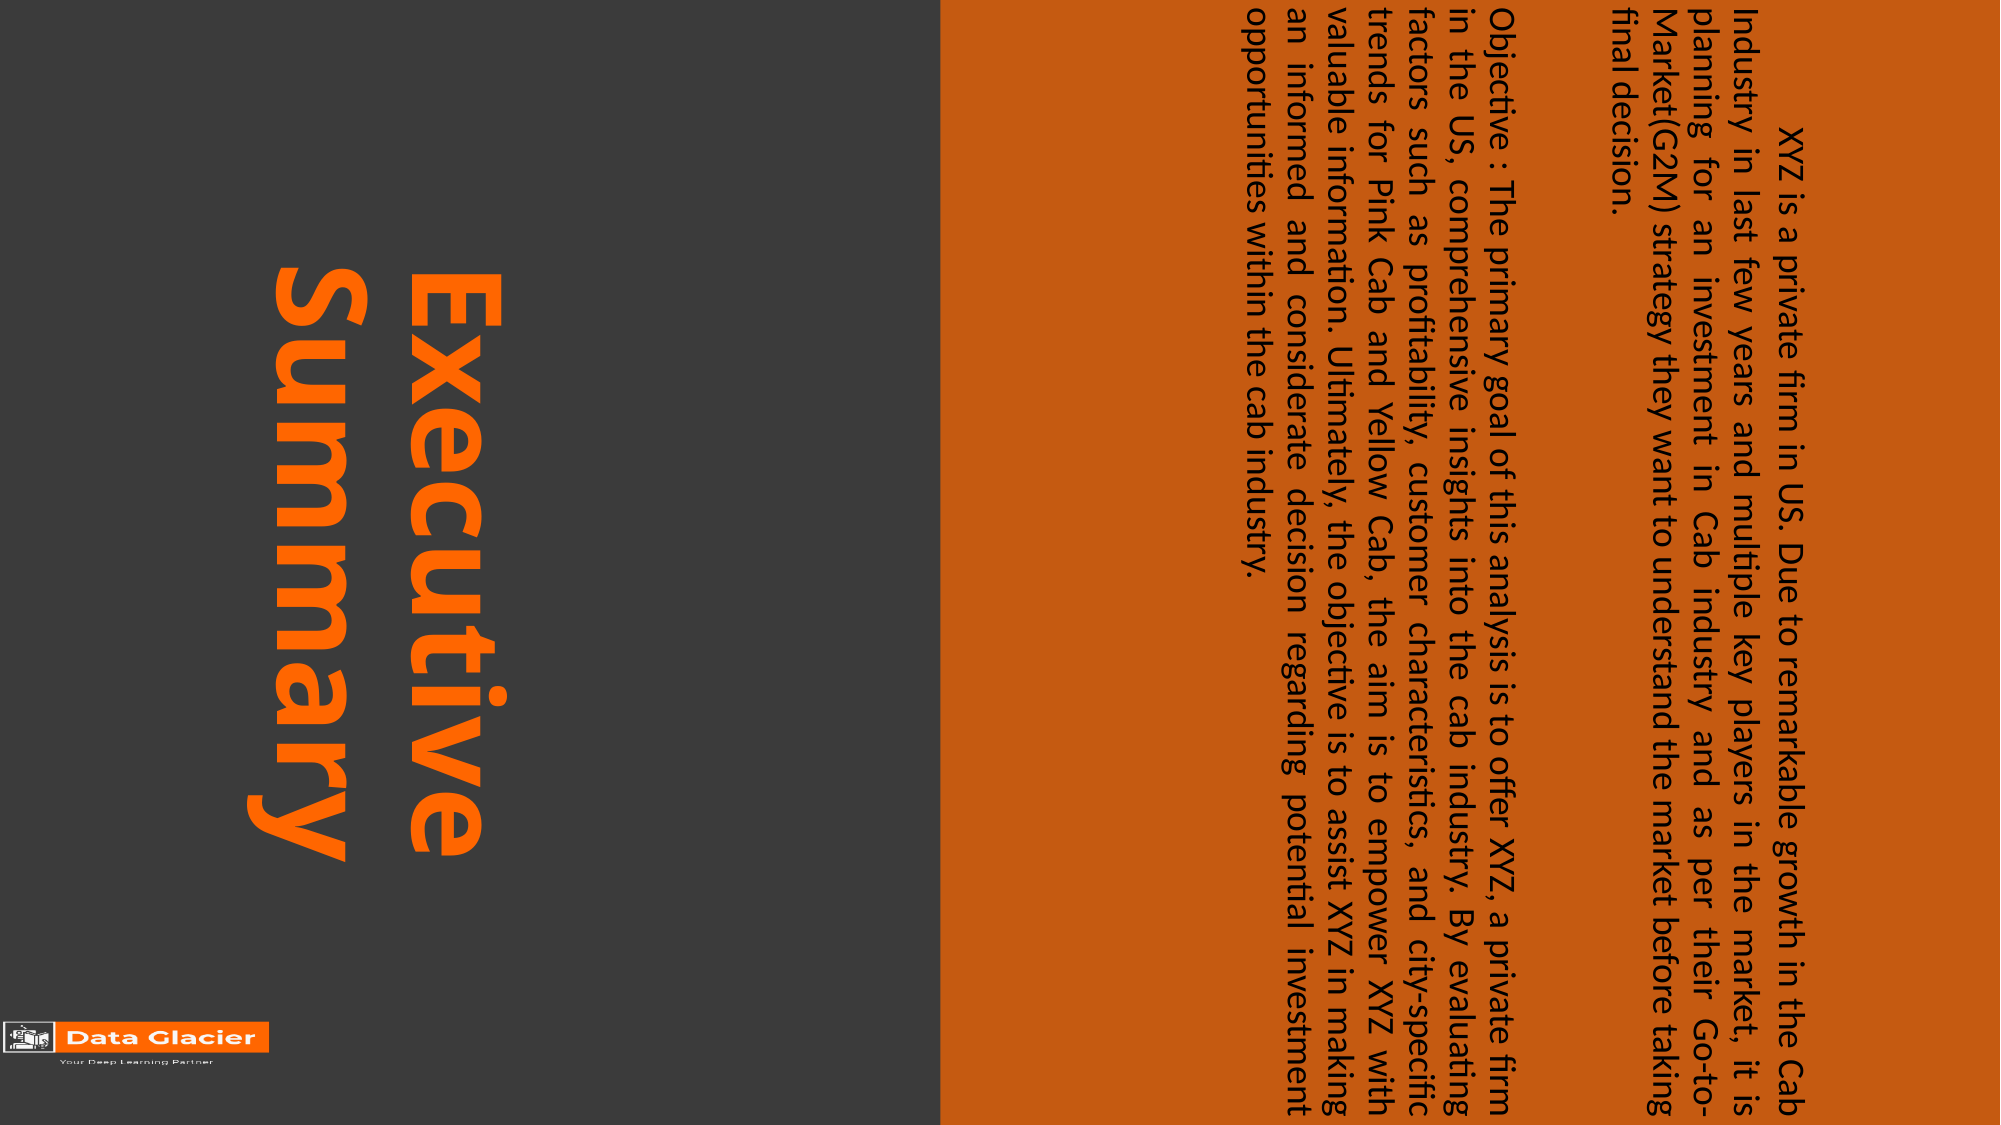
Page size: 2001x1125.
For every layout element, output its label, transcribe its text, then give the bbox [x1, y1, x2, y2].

picture [0, 961, 272, 1125]
subtitle XYZ is a private firm in US. Due to remarkable growth in the Cab Industry in last few years and multiple key players in the market, it is planning for an investment in Cab industry and as per their Go-to-Market(G2M) strategy they want to understand the market before taking final decision. Objective : The primary goal of this analysis is to offer XYZ, a private firm in the US, comprehensive insights into the cab industry. By evaluating factors such as profitability, customer characteristics, and city-specific trends for Pink Cab and Yellow Cab, the aim is to empower XYZ with valuable information. Ultimately, the objective is to assist XYZ in making an informed and considerate decision regarding potential investment opportunities within the cab industry. [940, 0, 2000, 1125]
title Executive Summary [0, 0, 940, 1125]
